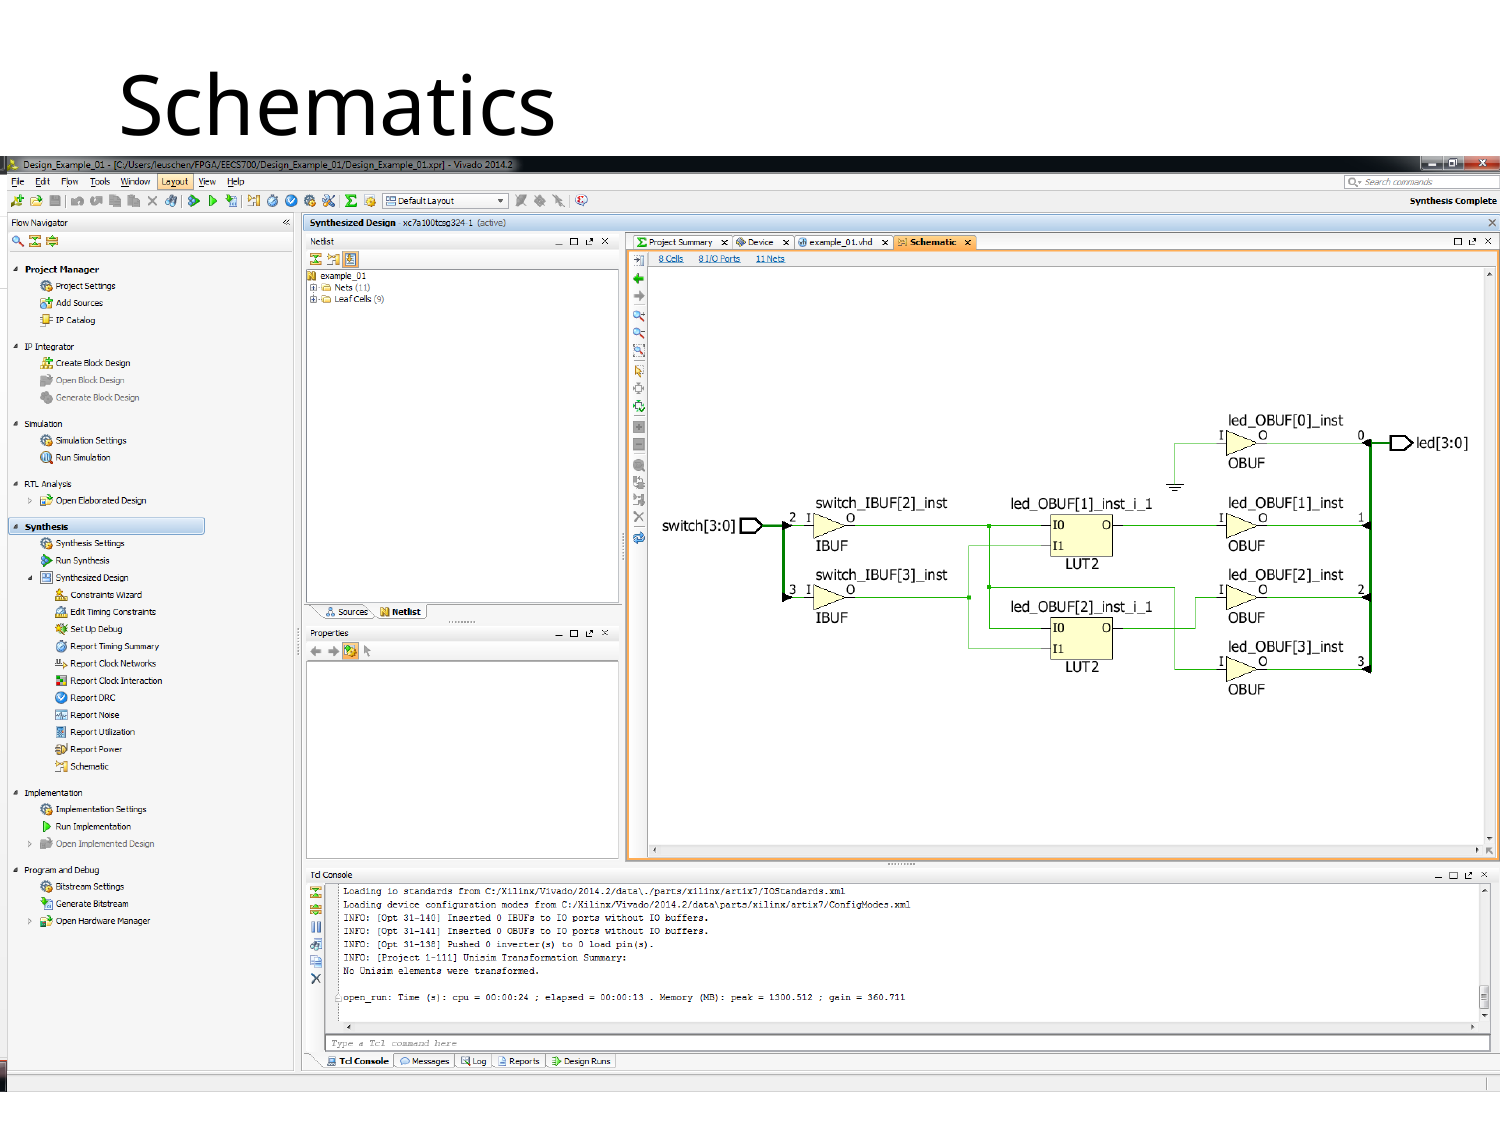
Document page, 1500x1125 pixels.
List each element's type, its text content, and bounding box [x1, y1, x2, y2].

picture [0, 156, 1500, 1092]
title Schematics [103, 59, 1397, 156]
